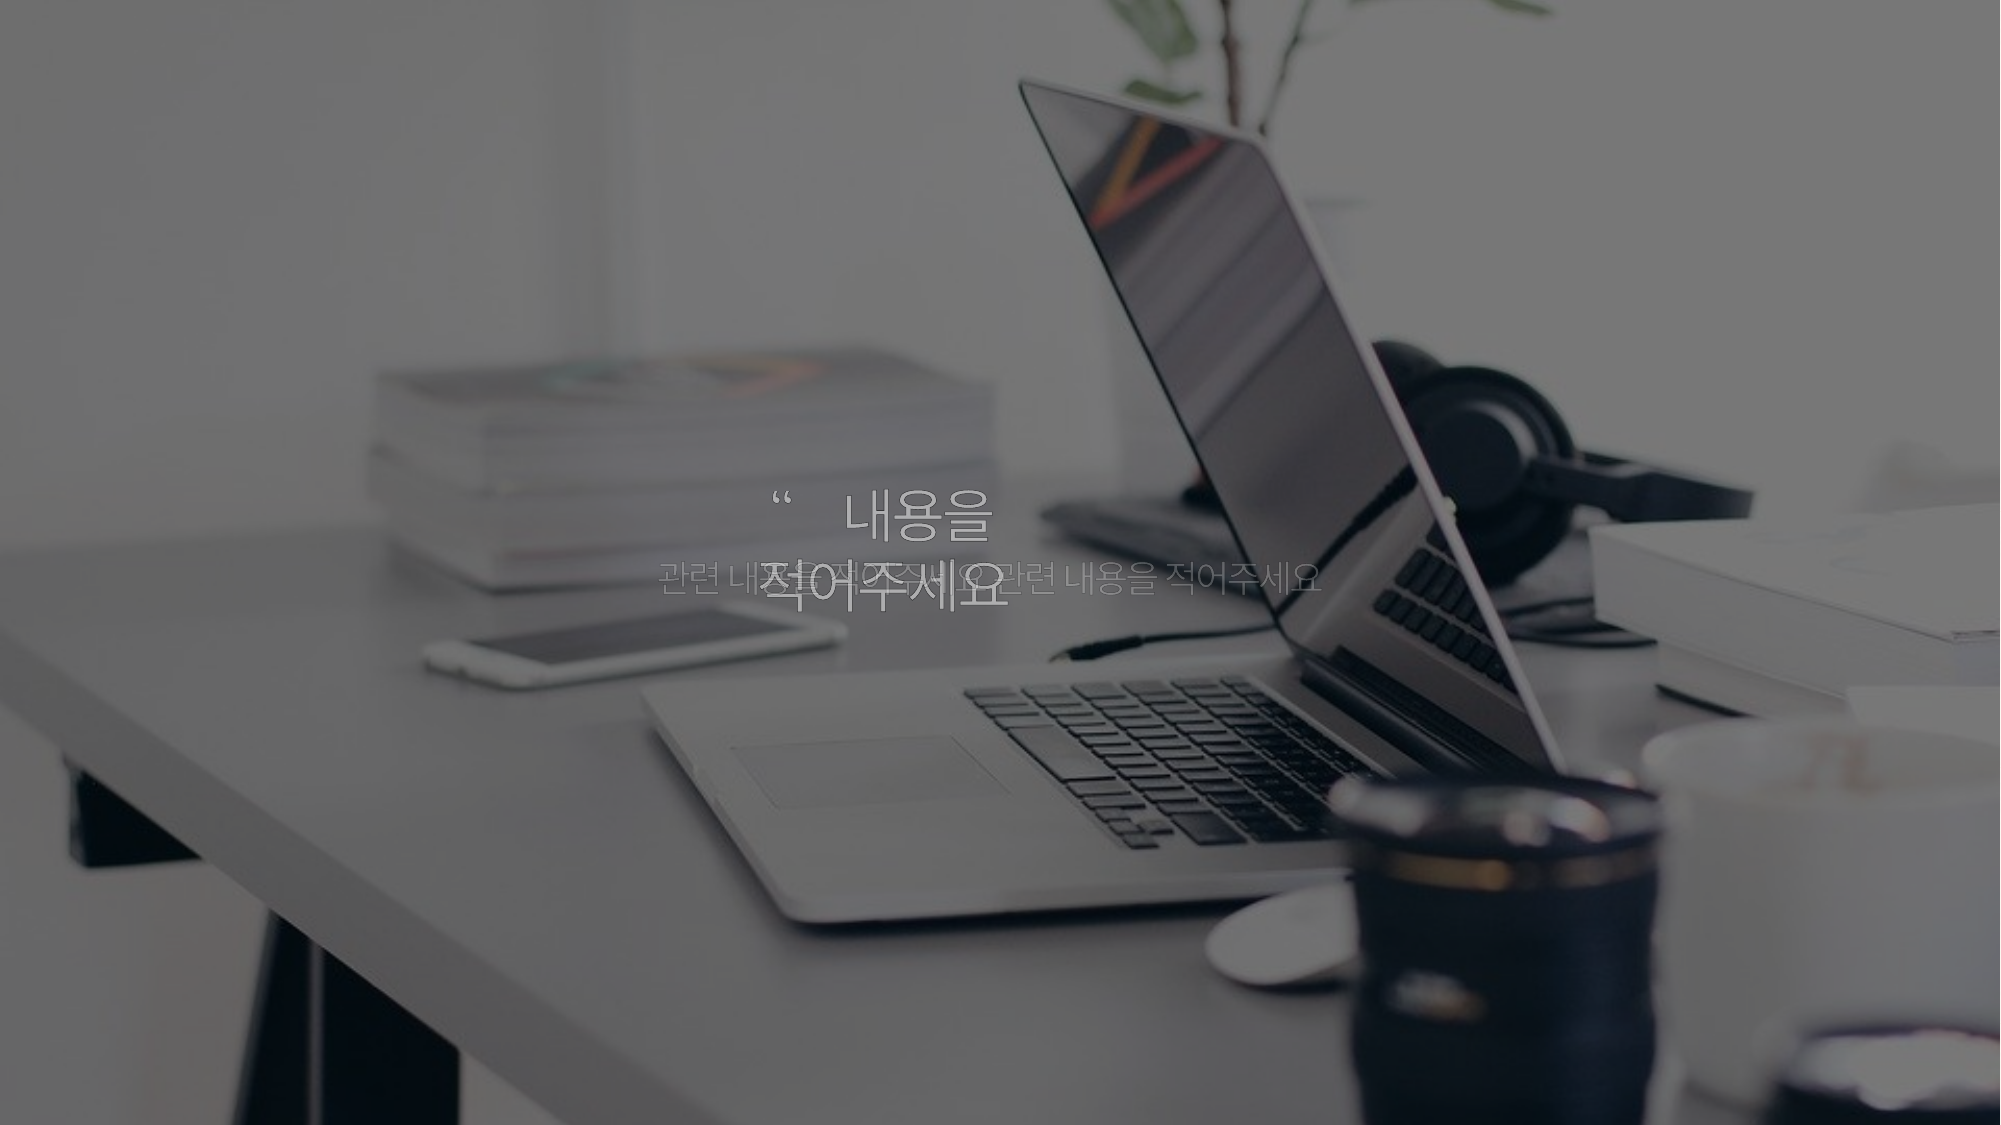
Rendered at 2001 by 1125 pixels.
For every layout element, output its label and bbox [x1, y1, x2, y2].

text_box [641, 471, 1419, 654]
picture [0, 0, 2001, 1125]
